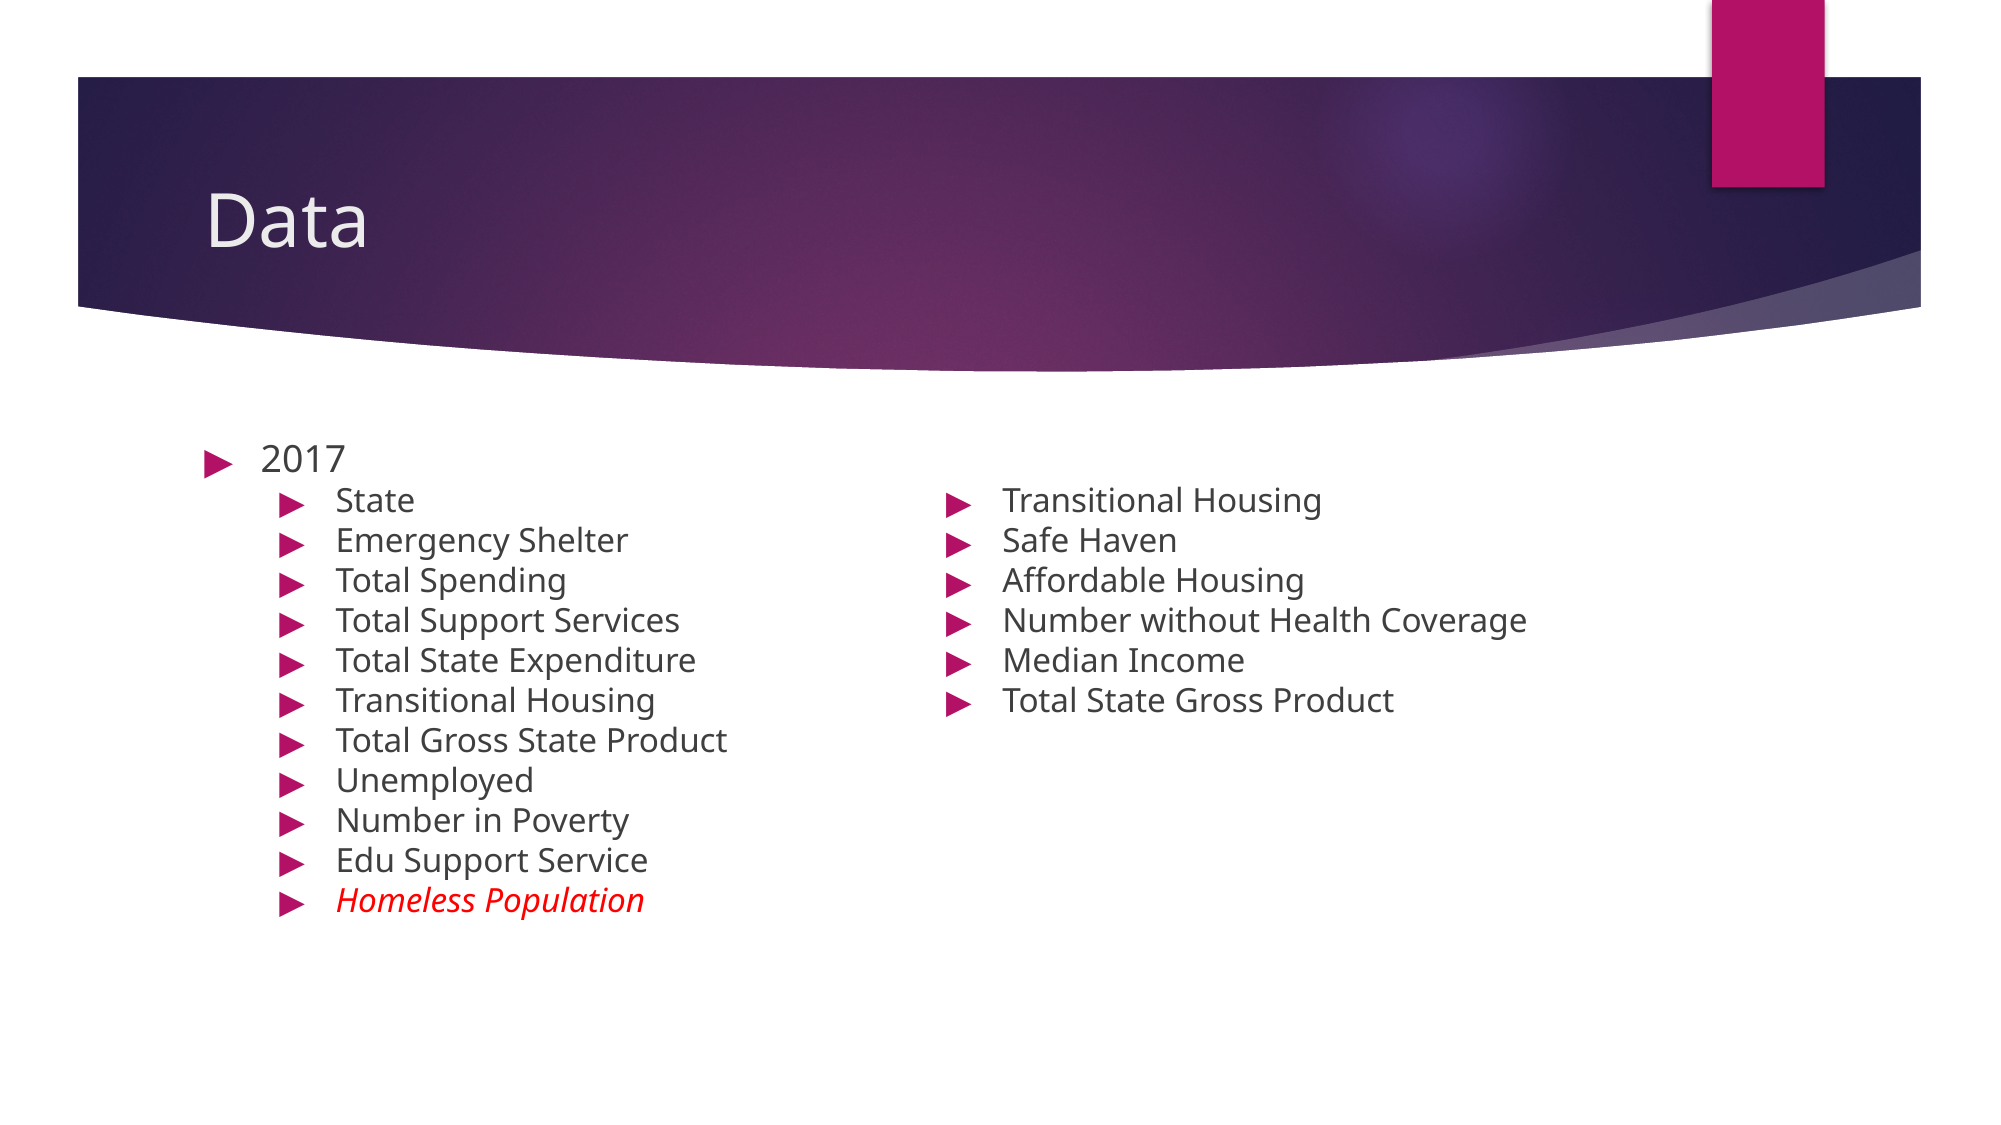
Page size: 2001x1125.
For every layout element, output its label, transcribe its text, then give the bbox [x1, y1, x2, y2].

picture [79, 78, 1920, 371]
title Data [189, 159, 1627, 276]
list 2017 State Emergency Shelter Total Spending Total Support Services Total State Expenditure Transitional Housing Total Gross State Product Unemployed Number in Poverty Edu Support Service Homeless Population [189, 427, 756, 988]
text_box Transitional Housing Safe Haven Affordable Housing Number without Health Coverage Median Income Total State Gross Product [856, 426, 1581, 988]
